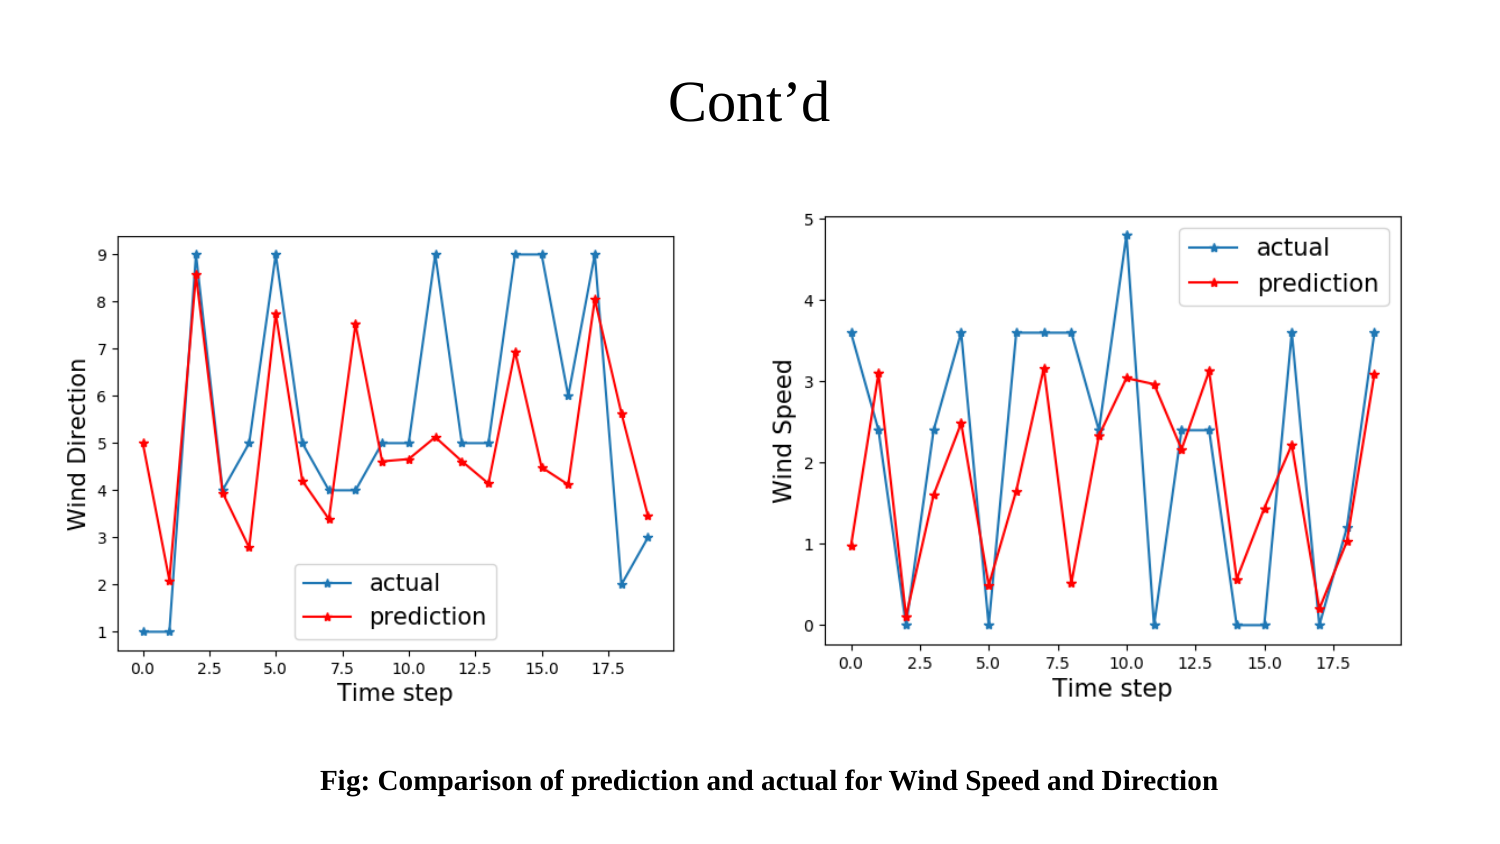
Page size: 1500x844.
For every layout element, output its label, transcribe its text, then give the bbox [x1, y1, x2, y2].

picture [27, 148, 1475, 710]
text_box Fig: Comparison of prediction and actual for Wind Speed and Direction [70, 746, 1469, 817]
title Cont’d [51, 48, 1449, 142]
